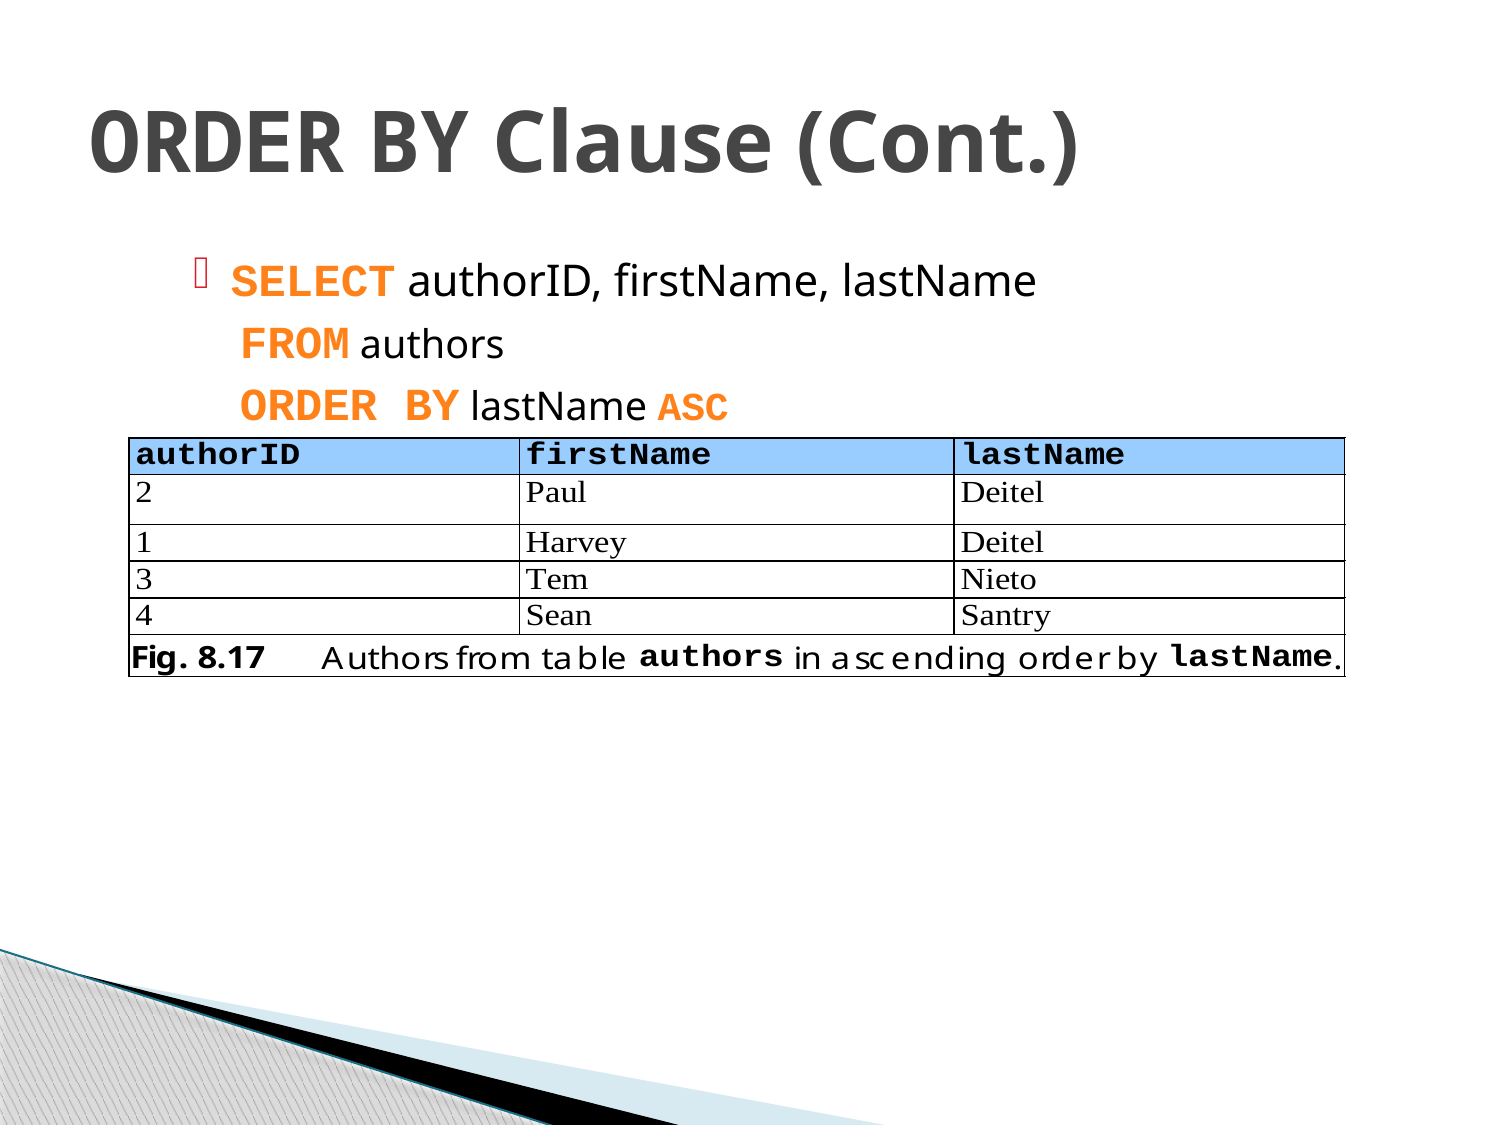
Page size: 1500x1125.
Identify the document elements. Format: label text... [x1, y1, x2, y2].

list SELECT authorID, firstName, lastName FROM authors ORDER BY lastName ASC [75, 243, 1425, 986]
title ORDER BY Clause (Cont.) [75, 45, 1425, 233]
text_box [99, 437, 1375, 1125]
